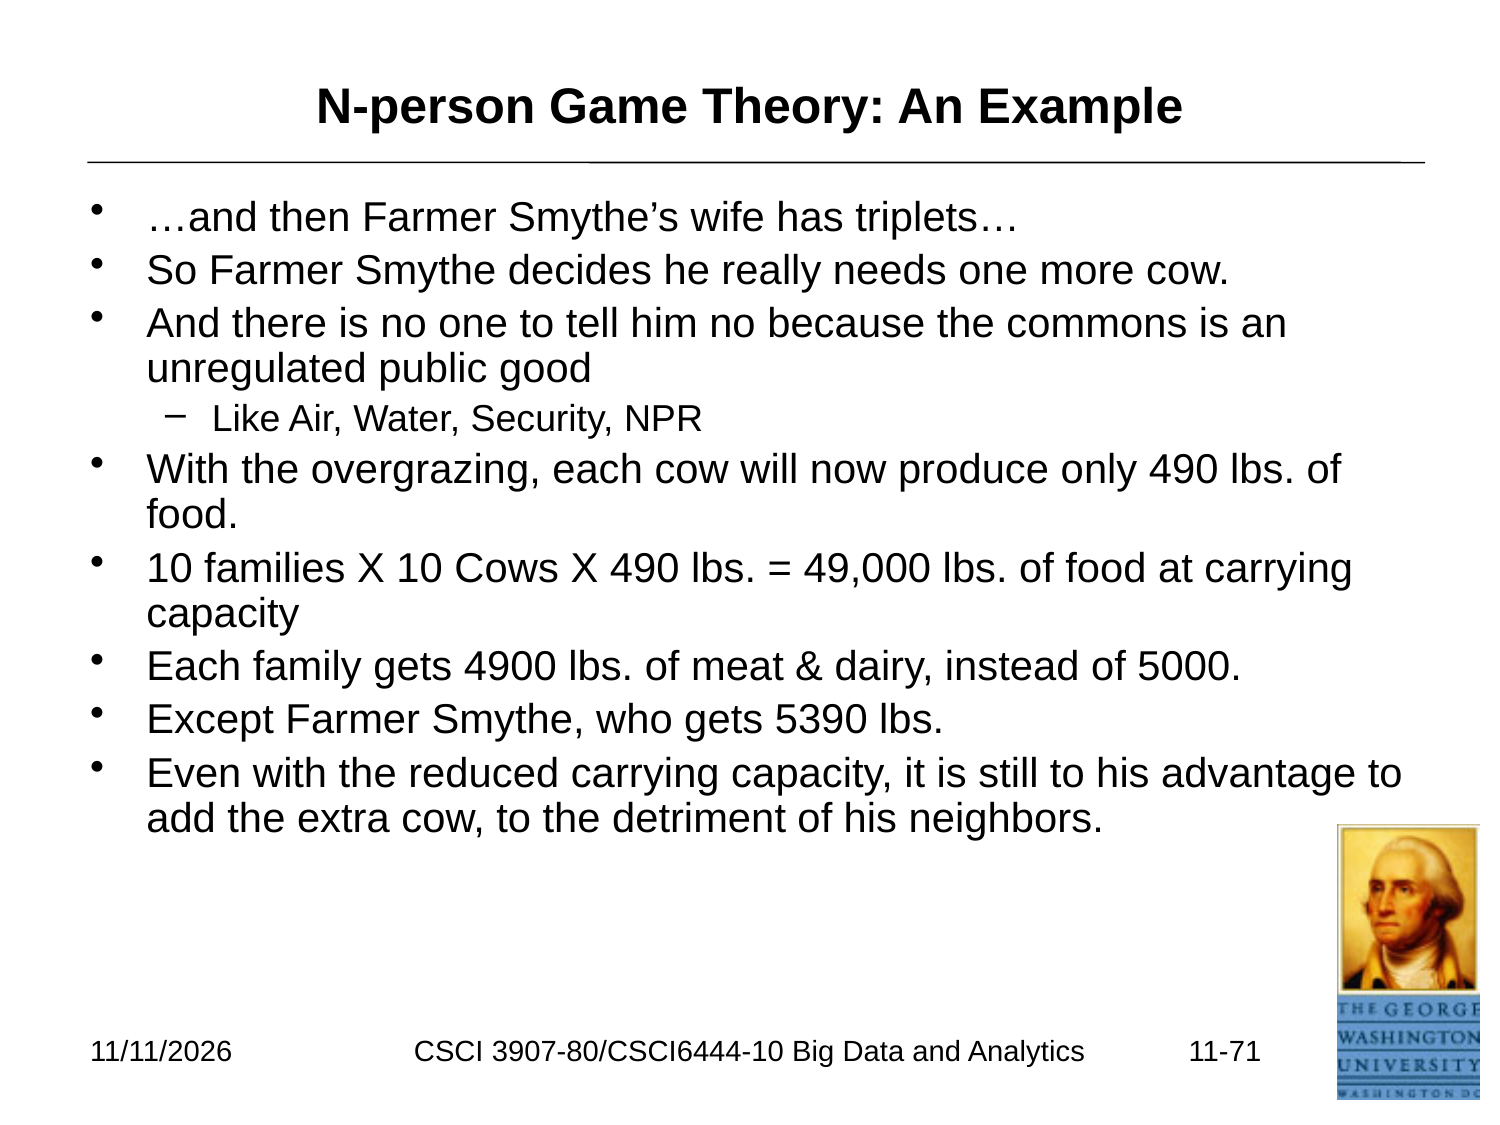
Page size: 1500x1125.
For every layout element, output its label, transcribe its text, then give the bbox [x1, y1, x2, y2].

title N-person Game Theory: An Example [75, 45, 1425, 163]
footer CSCI 3907-80/CSCI6444-10 Big Data and Analytics [375, 1025, 1125, 1104]
picture [1337, 824, 1480, 1100]
slide_number 11-71 [1137, 1025, 1313, 1104]
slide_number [75, 1025, 338, 1104]
list …and then Farmer Smythe’s wife has triplets… So Farmer Smythe decides he really needs one more cow. And there is no one to tell him no because the commons is an unregulated public good Like Air, Water, Security, NPR With the overgrazing, each cow will now produce only 490 lbs. of food. 10 families X 10 Cows X 490 lbs. = 49,000 lbs. of food at carrying capacity Each family gets 4900 lbs. of meat & dairy, instead of 5000. Except Farmer Smythe, who gets 5390 lbs. Even with the reduced carrying capacity, it is still to his advantage to add the extra cow, to the detriment of his neighbors. [75, 187, 1425, 1018]
